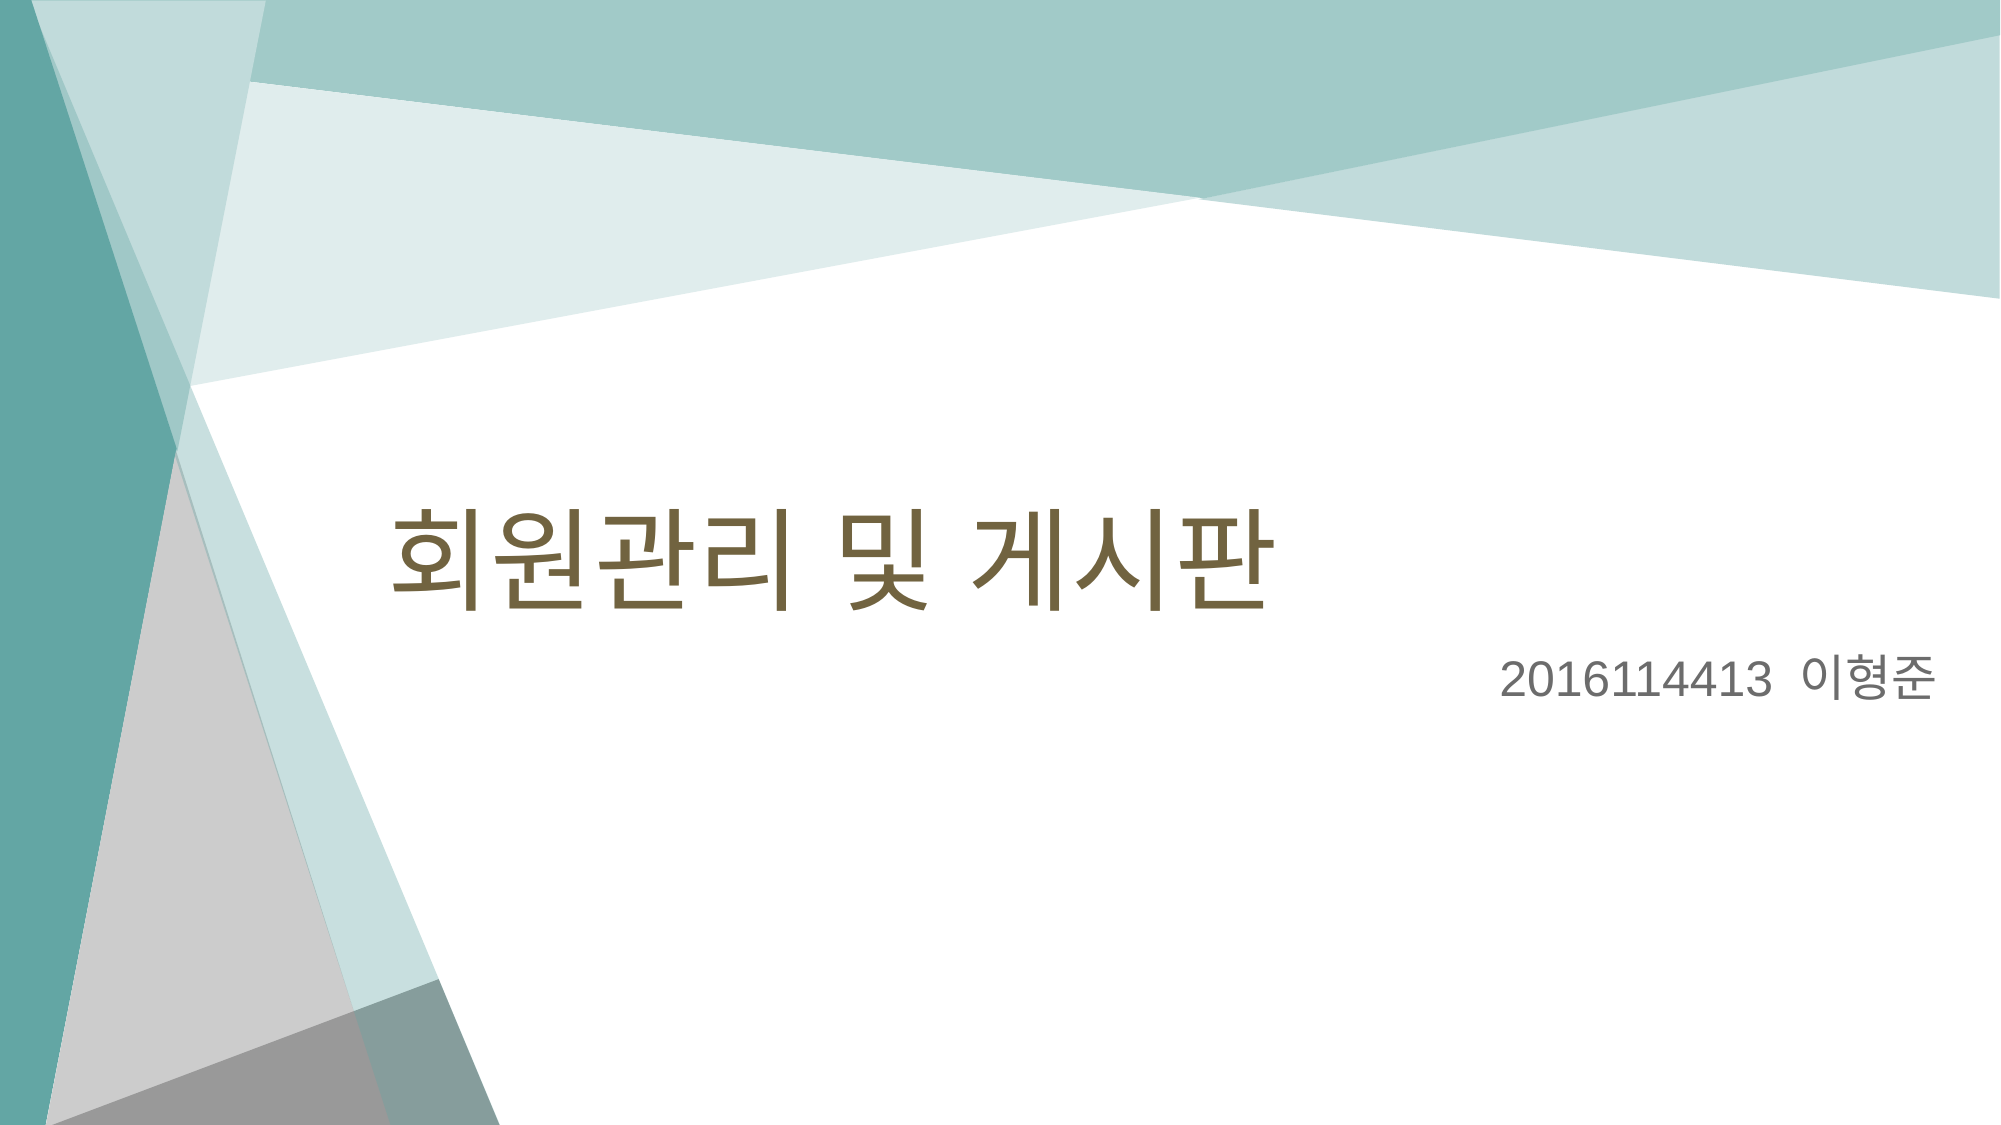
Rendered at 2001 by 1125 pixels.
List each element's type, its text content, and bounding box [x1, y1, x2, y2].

title 회원관리 및 게시판 [372, 478, 1954, 636]
subtitle 2016114413 이형준 [372, 638, 1953, 715]
